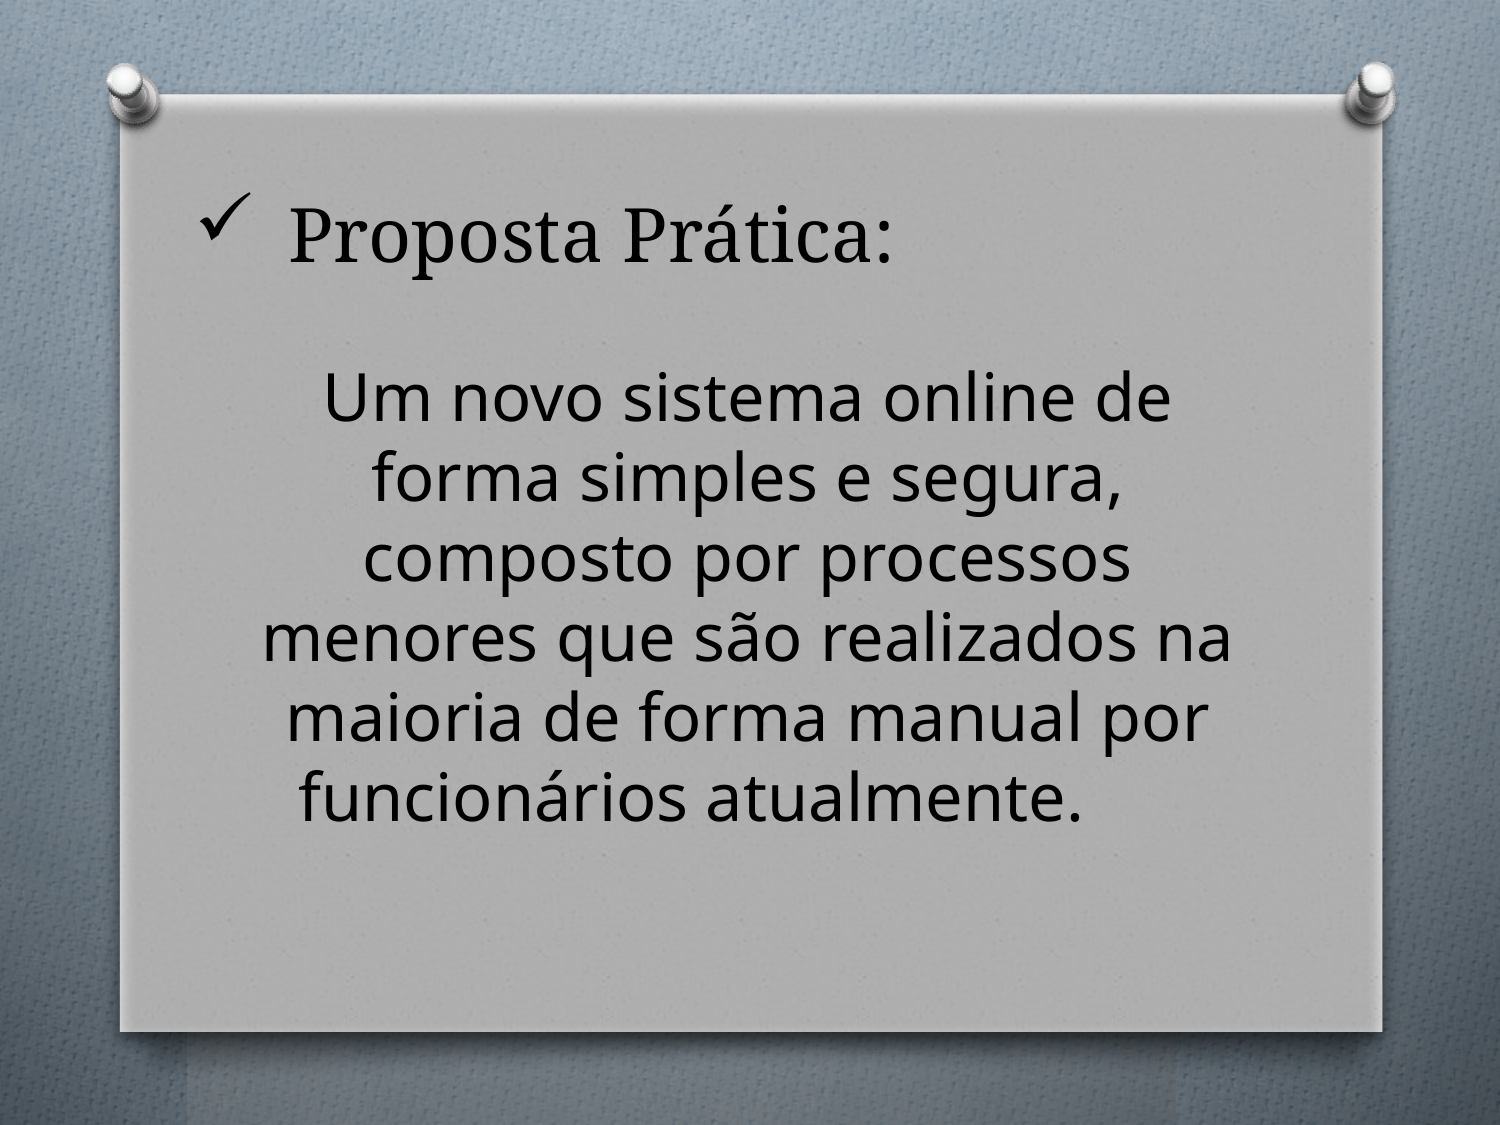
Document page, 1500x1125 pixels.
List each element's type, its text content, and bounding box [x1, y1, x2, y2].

list Um novo sistema online de forma simples e segura, composto por processos menores que são realizados na maioria de forma manual por funcionários atualmente. [240, 347, 1257, 939]
picture [1317, 35, 1439, 156]
picture [75, 29, 198, 153]
title Proposta Prática: [179, 134, 1323, 332]
